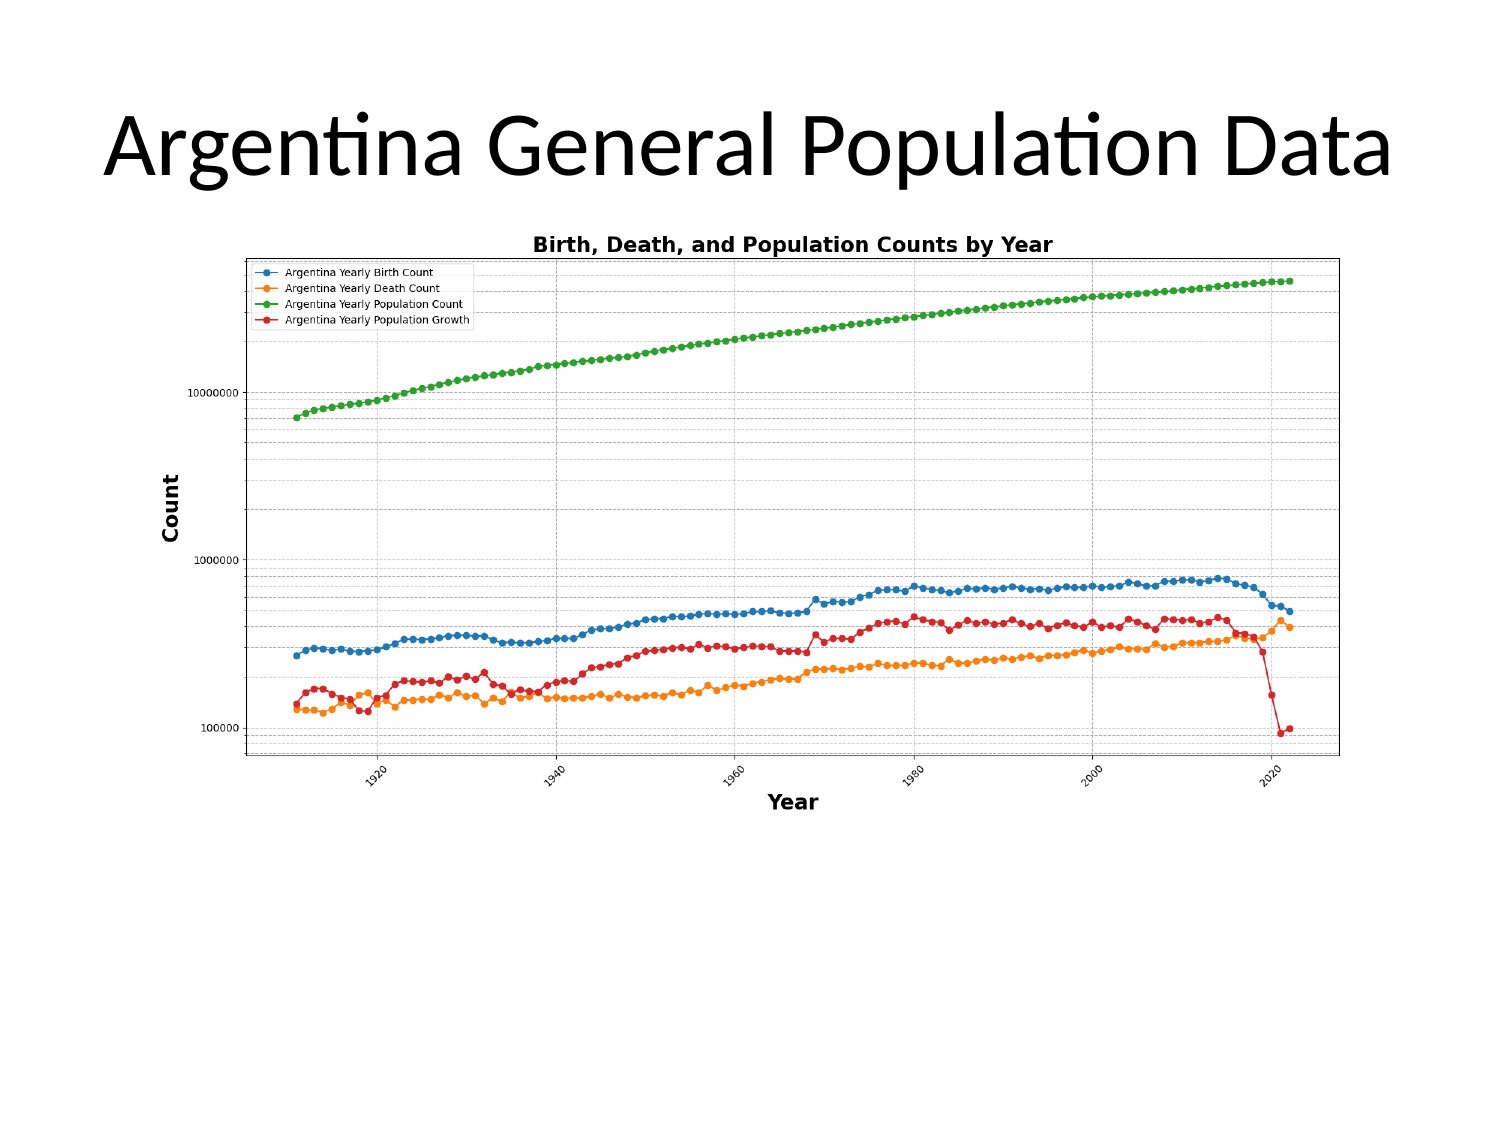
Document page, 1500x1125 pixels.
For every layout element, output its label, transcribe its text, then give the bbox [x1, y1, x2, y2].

picture [149, 224, 1351, 826]
title Argentina General Population Data [75, 45, 1425, 233]
